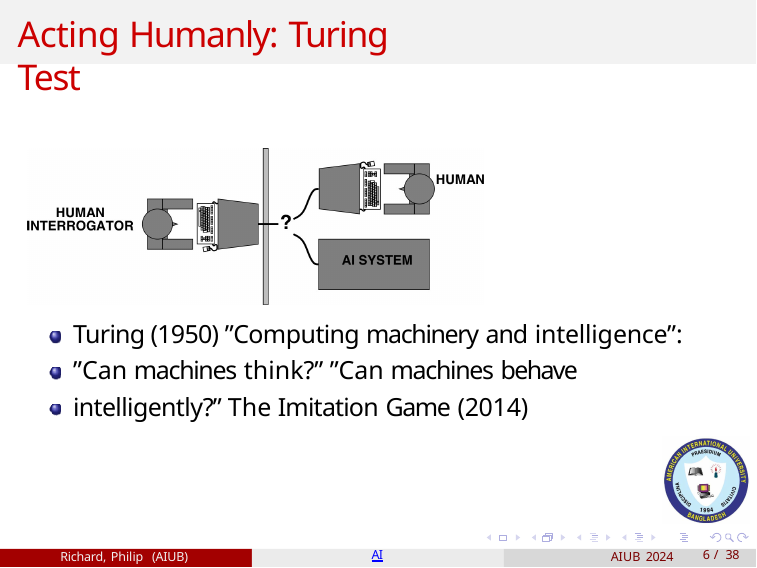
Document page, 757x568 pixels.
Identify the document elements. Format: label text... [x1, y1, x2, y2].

picture [48, 331, 62, 344]
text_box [0, 548, 757, 568]
picture [48, 403, 62, 417]
text_box Turing (1950) ”Computing machinery and intelligence”: ”Can machines think?” ”Can machines behave intelligently?” The Imitation Game (2014) [71, 310, 699, 421]
title Acting Humanly: Turing Test [15, 9, 435, 108]
picture [26, 147, 484, 306]
picture [662, 436, 750, 524]
text_box [0, 0, 756, 64]
picture [48, 367, 62, 380]
